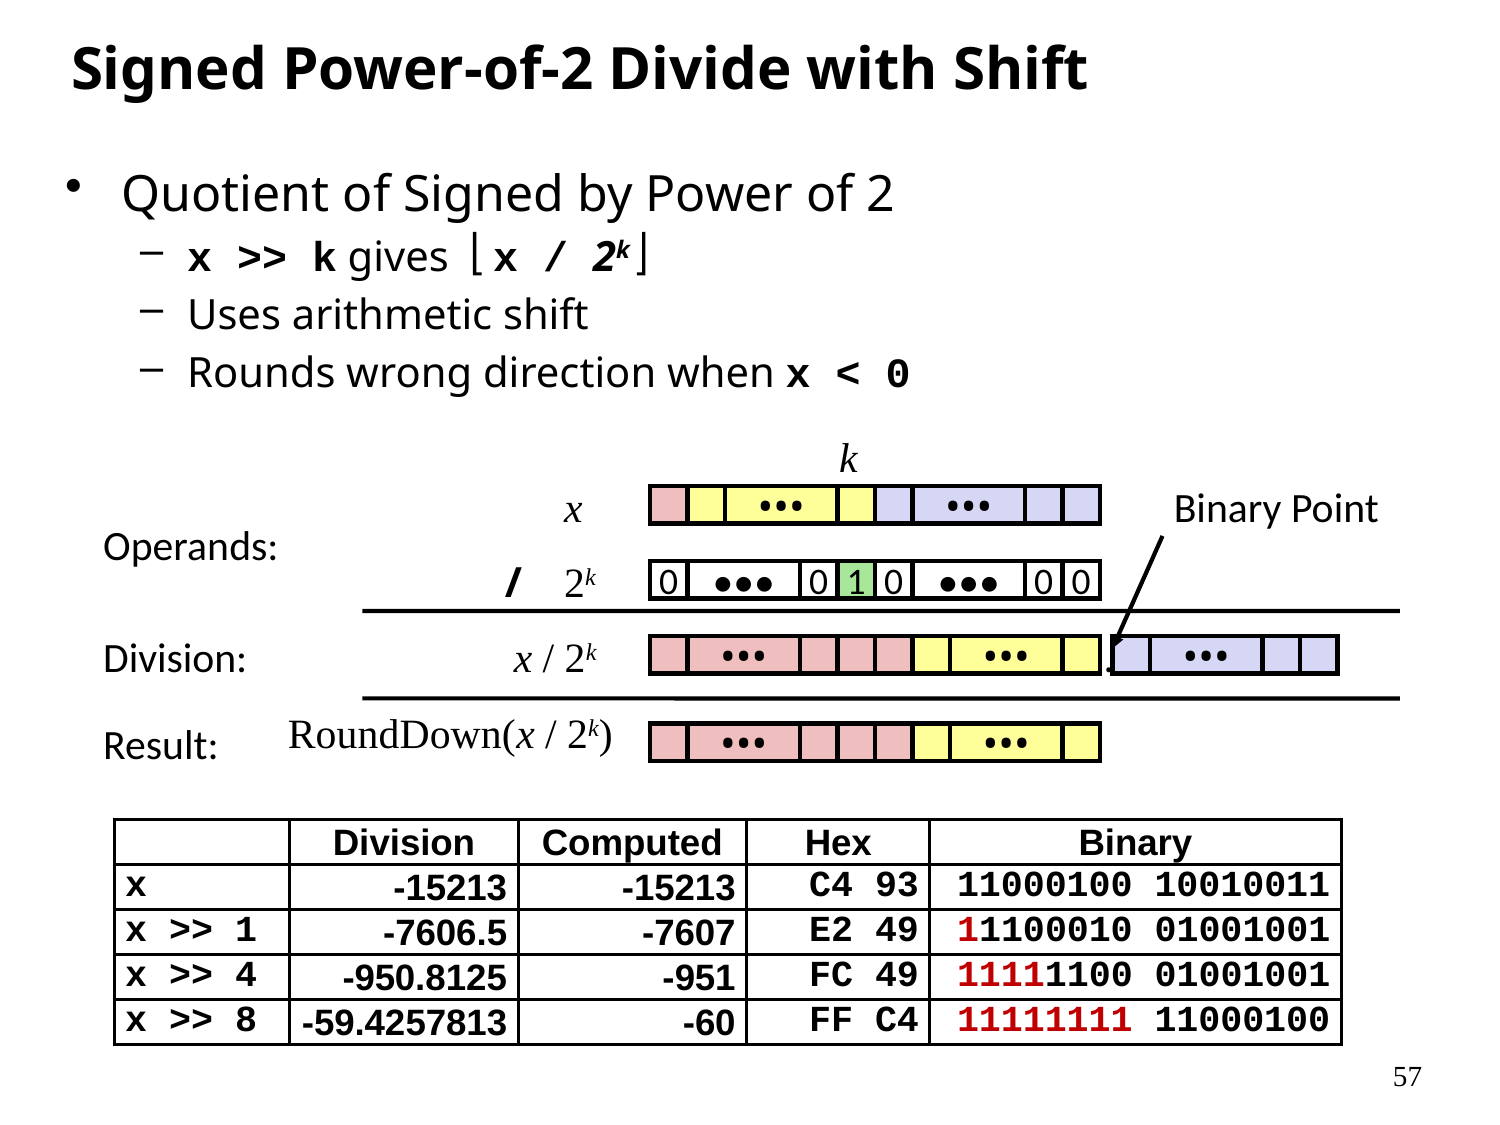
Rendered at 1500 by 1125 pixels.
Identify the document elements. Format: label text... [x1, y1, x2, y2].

text_box ••• [912, 560, 1025, 599]
text_box [650, 635, 688, 674]
text_box [912, 635, 950, 674]
text_box [687, 485, 725, 524]
text_box ••• [950, 723, 1063, 761]
text_box x / 2k [498, 623, 612, 689]
text_box RoundDown(x / 2k) [272, 699, 628, 765]
text_box ••• [688, 723, 800, 761]
text_box 0 [875, 560, 912, 599]
text_box 0 [650, 560, 687, 599]
text_box k [824, 423, 873, 489]
text_box 0 [800, 560, 837, 599]
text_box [112, 817, 1371, 1083]
text_box . [1088, 623, 1130, 689]
text_box ••• [725, 485, 838, 524]
text_box Division: [88, 623, 273, 689]
text_box [837, 635, 875, 674]
text_box Result: [88, 710, 234, 776]
text_box [650, 485, 687, 524]
text_box Operands: [88, 510, 294, 576]
text_box [650, 723, 688, 761]
text_box Binary Point [1159, 473, 1394, 539]
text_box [1112, 635, 1338, 674]
text_box [875, 635, 912, 674]
text_box [1063, 635, 1088, 674]
title Signed Power-of-2 Divide with Shift [56, 18, 1427, 113]
text_box [800, 635, 837, 674]
text_box ••• [688, 635, 800, 674]
text_box [1063, 723, 1100, 761]
text_box 2k [549, 548, 611, 610]
text_box [838, 489, 870, 524]
text_box 0 [1025, 560, 1062, 599]
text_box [874, 485, 1101, 524]
text_box x [549, 473, 598, 539]
text_box 0 [1062, 560, 1100, 599]
text_box [800, 723, 837, 761]
text_box ••• [950, 635, 1063, 674]
text_box [912, 723, 950, 761]
text_box / [490, 548, 538, 614]
text_box [837, 723, 875, 761]
text_box [875, 723, 912, 761]
text_box 1 [837, 560, 875, 599]
slide_number 57 [1224, 1049, 1438, 1092]
text_box ••• [687, 560, 800, 599]
list Quotient of Signed by Power of 2 x >> k gives  x / 2k  Uses arithmetic shift Rounds wrong direction when x < 0 [50, 153, 1413, 411]
